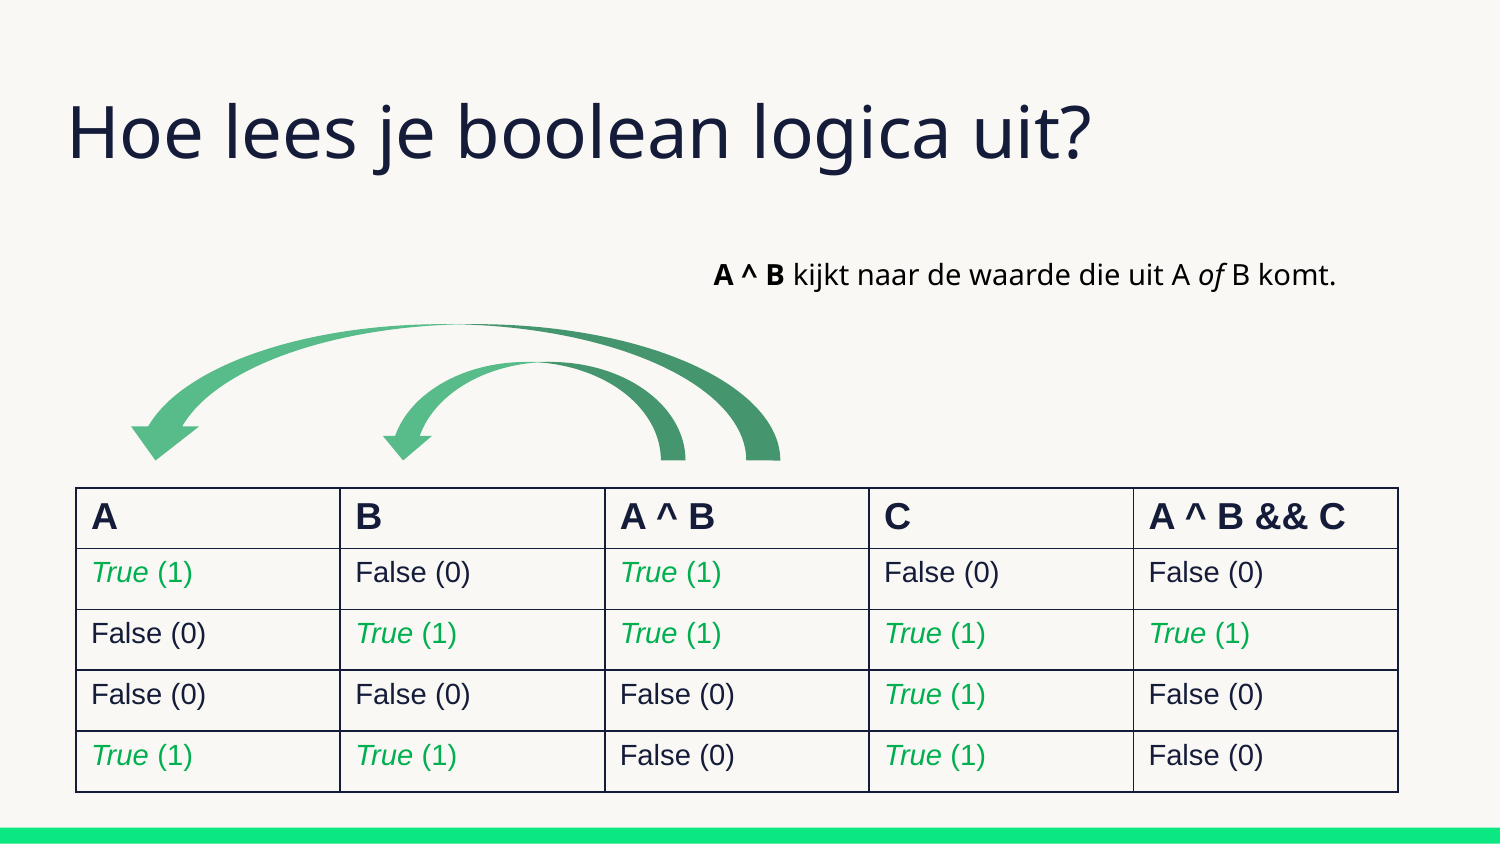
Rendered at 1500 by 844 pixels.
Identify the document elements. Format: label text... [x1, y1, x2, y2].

table_cell True (1) [870, 671, 1133, 730]
table_header B [341, 489, 604, 548]
table_cell True (1) [341, 732, 604, 791]
text_box [380, 359, 688, 463]
table_cell False (0) [341, 549, 604, 609]
table_cell False (0) [341, 671, 604, 730]
table_cell False (0) [606, 732, 868, 791]
table_cell True (1) [606, 610, 868, 669]
text_box [129, 321, 783, 463]
table_header A [77, 489, 339, 548]
table_cell True (1) [870, 732, 1133, 791]
table_cell False (0) [870, 549, 1133, 609]
table_cell True (1) [870, 610, 1133, 669]
table_cell True (1) [1134, 610, 1397, 669]
table_cell True (1) [77, 732, 339, 791]
table_cell False (0) [1134, 549, 1397, 609]
text_box A ^ B kijkt naar de waarde die uit A of B komt. [698, 249, 1398, 299]
table_header A ^ B [606, 489, 868, 548]
title Hoe lees je boolean logica uit? [51, 51, 1449, 189]
table_header A ^ B && C [1134, 489, 1397, 548]
table_header C [870, 489, 1133, 548]
table_cell True (1) [77, 549, 339, 609]
table_cell True (1) [606, 549, 868, 609]
table_cell True (1) [341, 610, 604, 669]
table_cell False (0) [77, 671, 339, 730]
table_cell False (0) [606, 671, 868, 730]
table_cell False (0) [1134, 671, 1397, 730]
table_cell False (0) [1134, 732, 1397, 791]
table_cell False (0) [77, 610, 339, 669]
